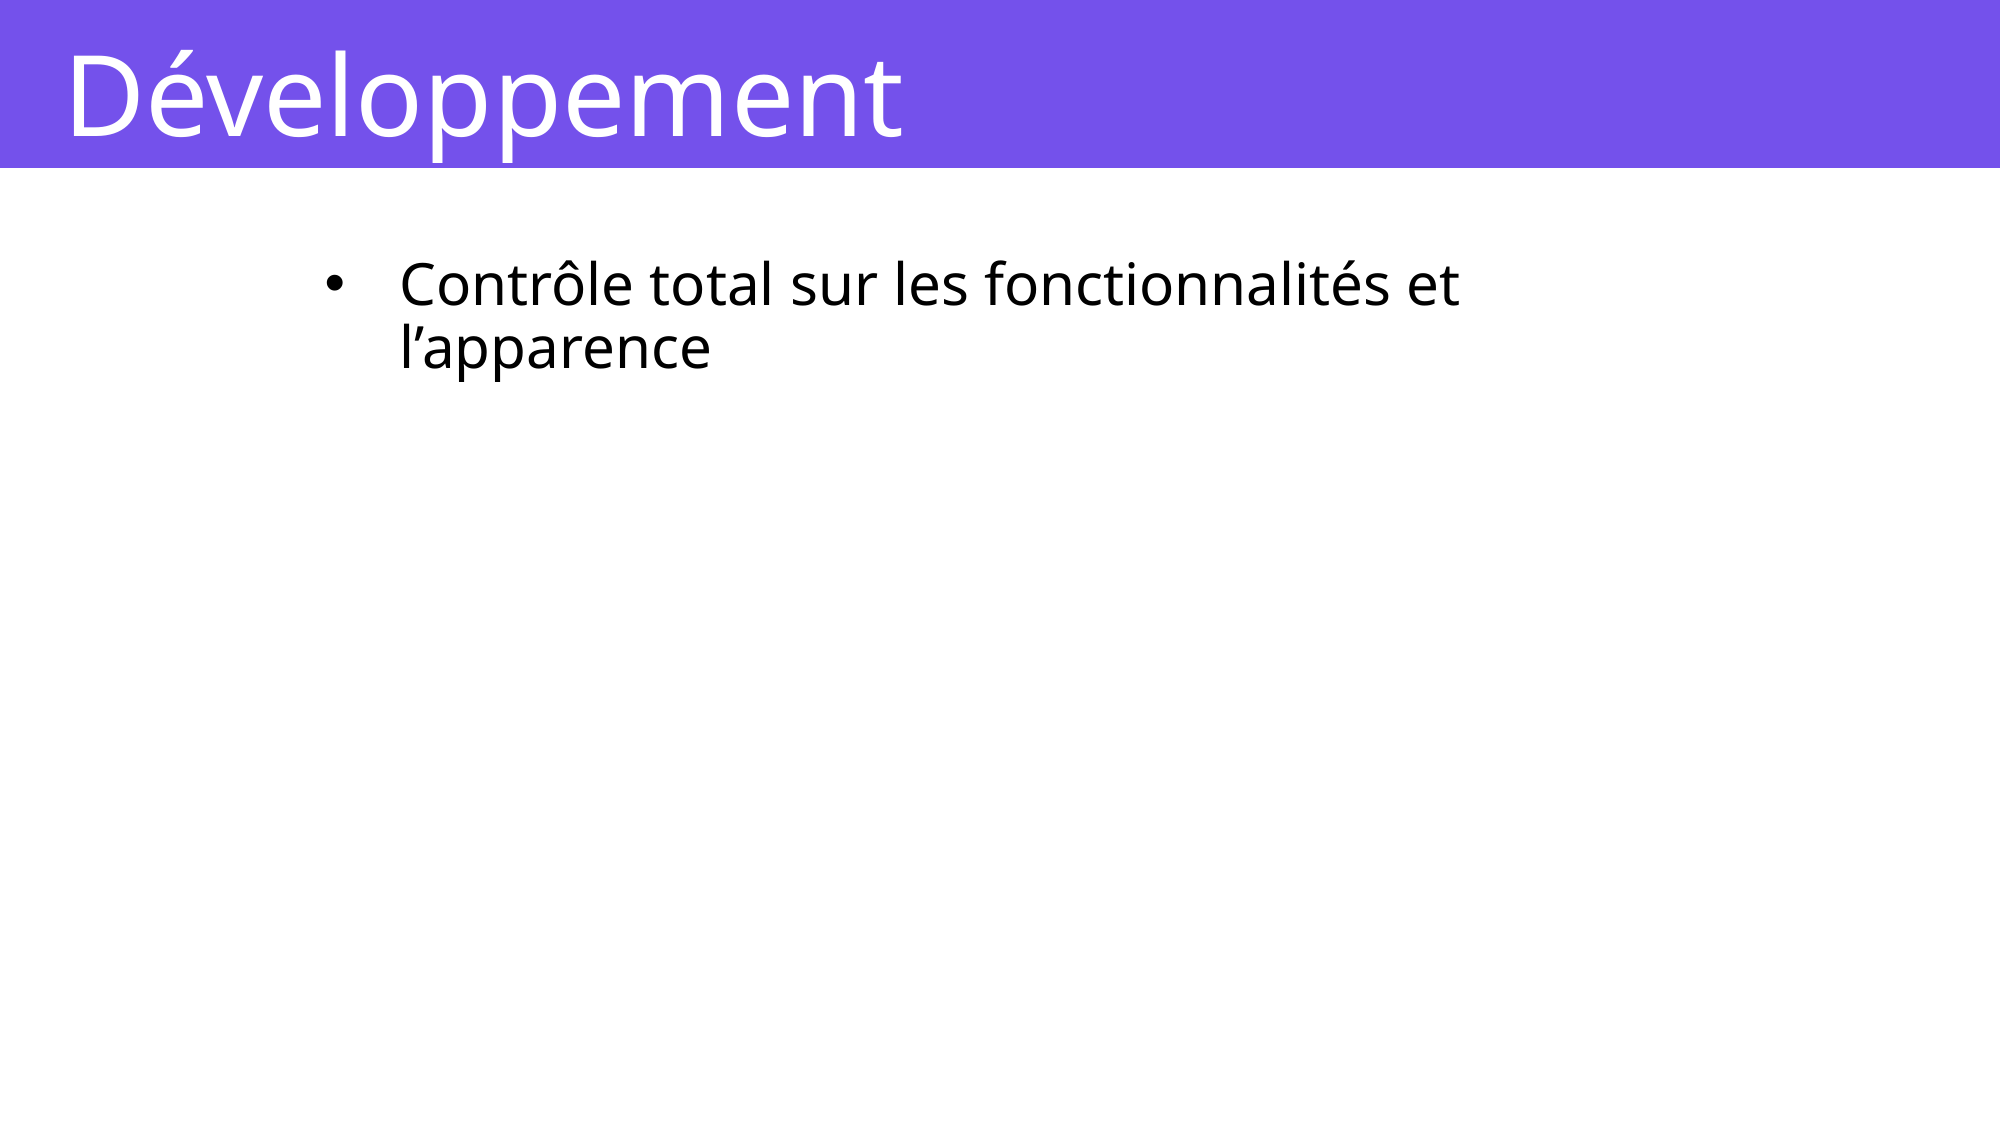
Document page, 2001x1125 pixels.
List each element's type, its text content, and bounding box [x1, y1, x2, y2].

text_box [0, 0, 2000, 169]
text_box Développement [48, 0, 1137, 168]
subtitle Contrôle total sur les fonctionnalités et l’apparence [309, 247, 1691, 793]
